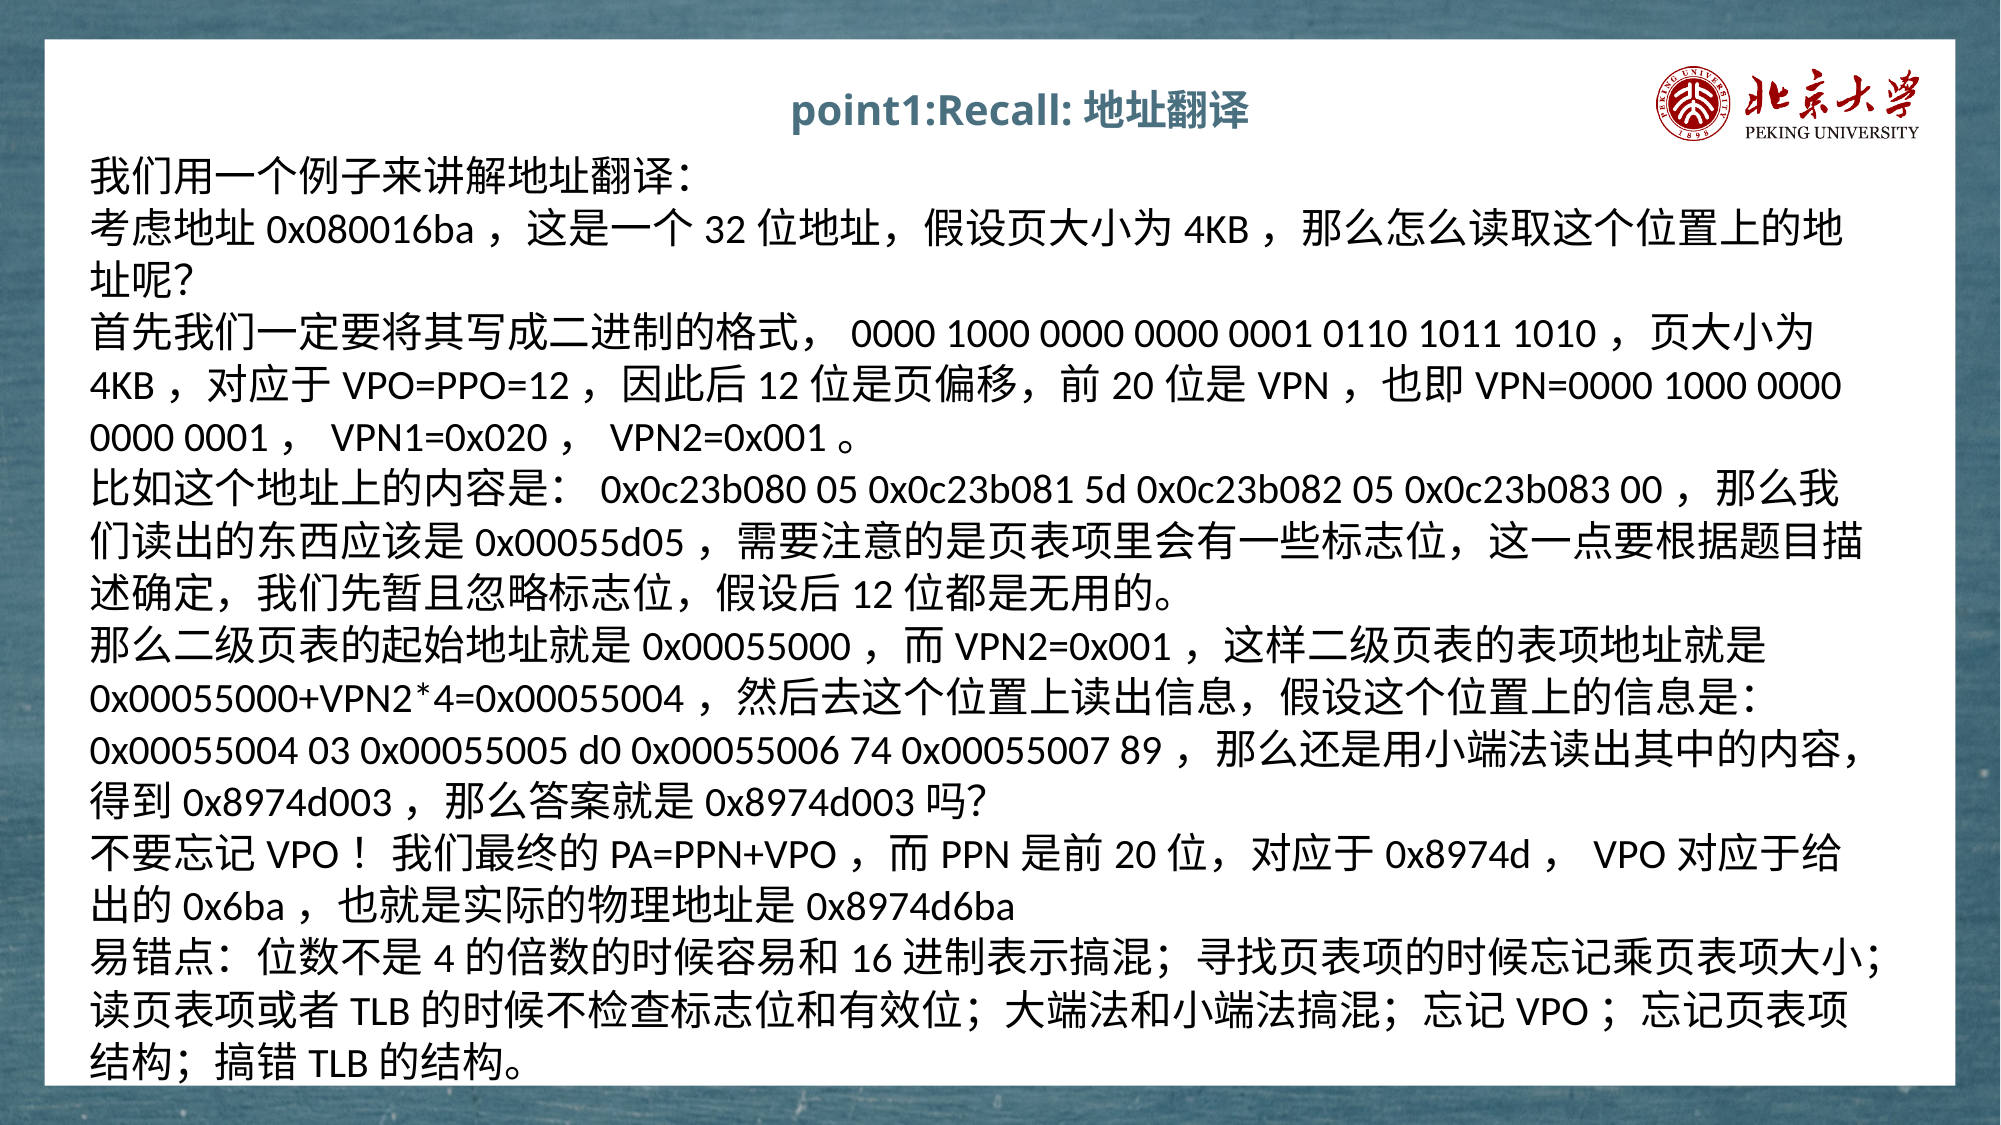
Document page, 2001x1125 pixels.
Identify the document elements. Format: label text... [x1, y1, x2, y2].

text_box 我们用一个例子来讲解地址翻译： 考虑地址0x080016ba，这是一个32位地址，假设页大小为4KB，那么怎么读取这个位置上的地址呢？ 首先我们一定要将其写成二进制的格式，0000 1000 0000 0000 0001 0110 1011 1010，页大小为4KB，对应于VPO=PPO=12，因此后12位是页偏移，前20位是VPN，也即VPN=0000 1000 0000 0000 0001，VPN1=0x020，VPN2=0x001。 比如这个地址上的内容是：0x0c23b080 05 0x0c23b081 5d 0x0c23b082 05 0x0c23b083 00，那么我们读出的东西应该是0x00055d05，需要注意的是页表项里会有一些标志位，这一点要根据题目描述确定，我们先暂且忽略标志位，假设后12位都是无用的。 那么二级页表的起始地址就是0x00055000，而VPN2=0x001，这样二级页表的表项地址就是0x00055000+VPN2*4=0x00055004，然后去这个位置上读出信息，假设这个位置上的信息是： 0x00055004 03 0x00055005 d0 0x00055006 74 0x00055007 89，那么还是用小端法读出其中的内容，得到0x8974d003，那么答案就是0x8974d003吗？ 不要忘记VPO！我们最终的PA=PPN+VPO，而PPN是前20位，对应于0x8974d，VPO对应于给出的0x6ba，也就是实际的物理地址是0x8974d6ba 易错点：位数不是4的倍数的时候容易和16进制表示搞混；寻找页表项的时候忘记乘页表项大小；读页表项或者TLB的时候不检查标志位和有效位；大端法和小端法搞混；忘记VPO；忘记页表项结构；搞错TLB的结构。 [74, 140, 1887, 1093]
text_box point1:Recall:地址翻译 [630, 76, 1410, 140]
text_box [44, 38, 1956, 1087]
picture [0, 0, 2001, 1125]
